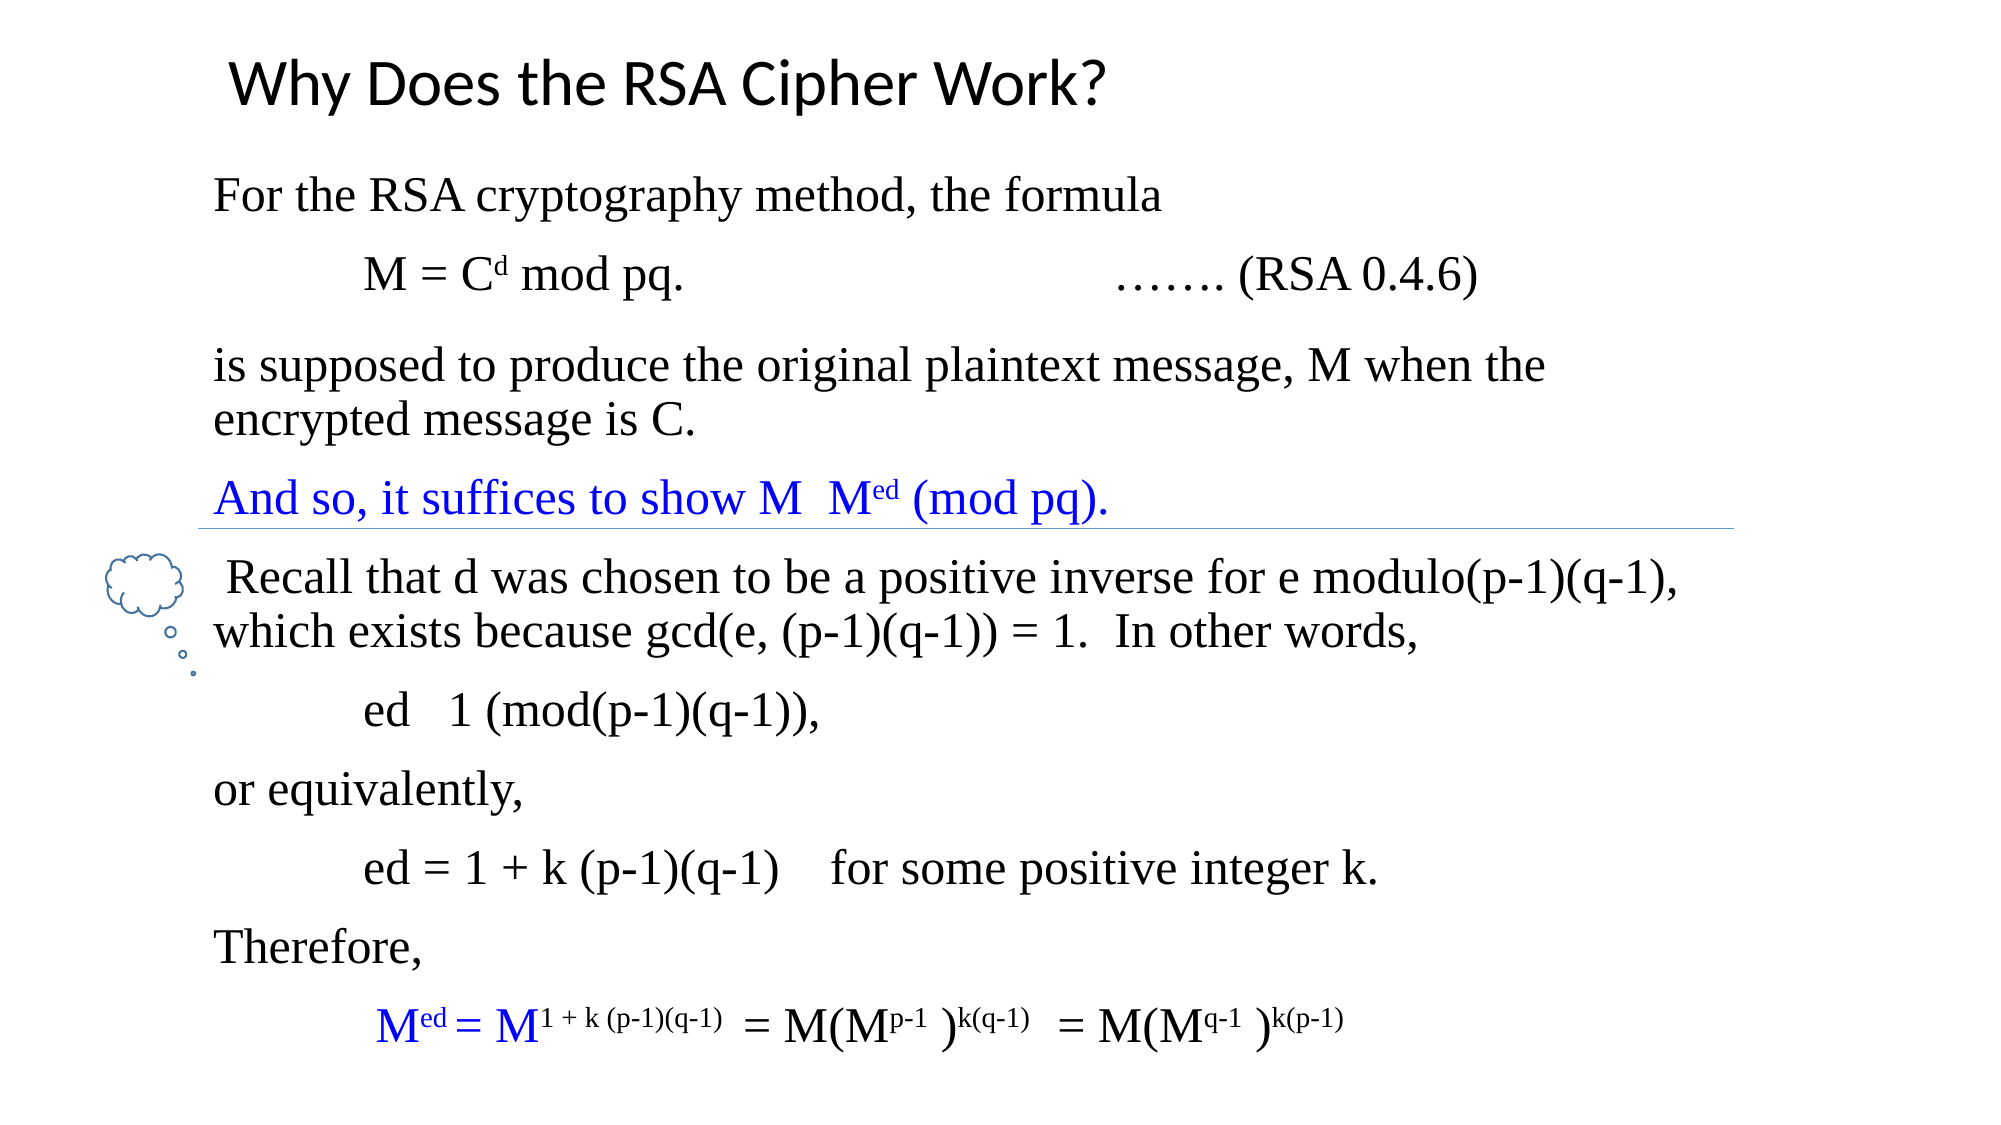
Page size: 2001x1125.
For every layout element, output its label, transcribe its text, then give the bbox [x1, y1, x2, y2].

title Why Does the RSA Cipher Work? [213, 23, 1188, 144]
text_box [105, 553, 184, 618]
text_box [190, 670, 197, 677]
text_box [164, 625, 177, 639]
text_box [178, 649, 188, 659]
